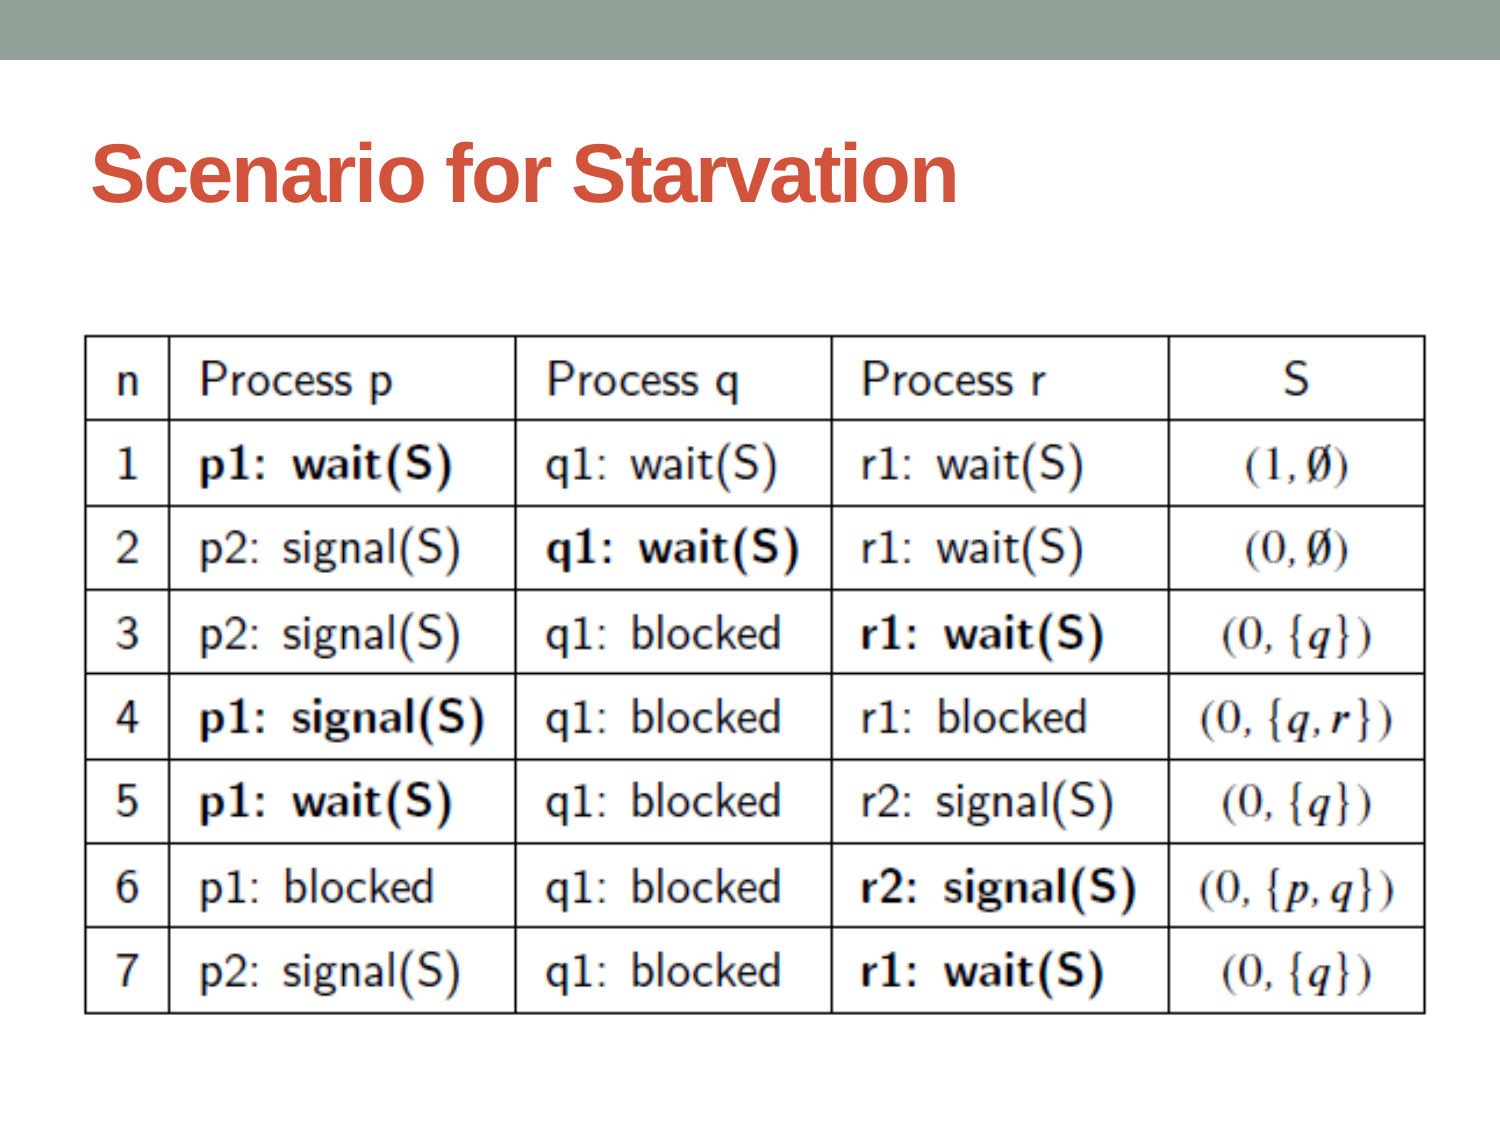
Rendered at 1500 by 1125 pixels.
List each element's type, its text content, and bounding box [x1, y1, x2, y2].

picture [71, 324, 1438, 1030]
title Scenario for Starvation [75, 87, 1425, 250]
